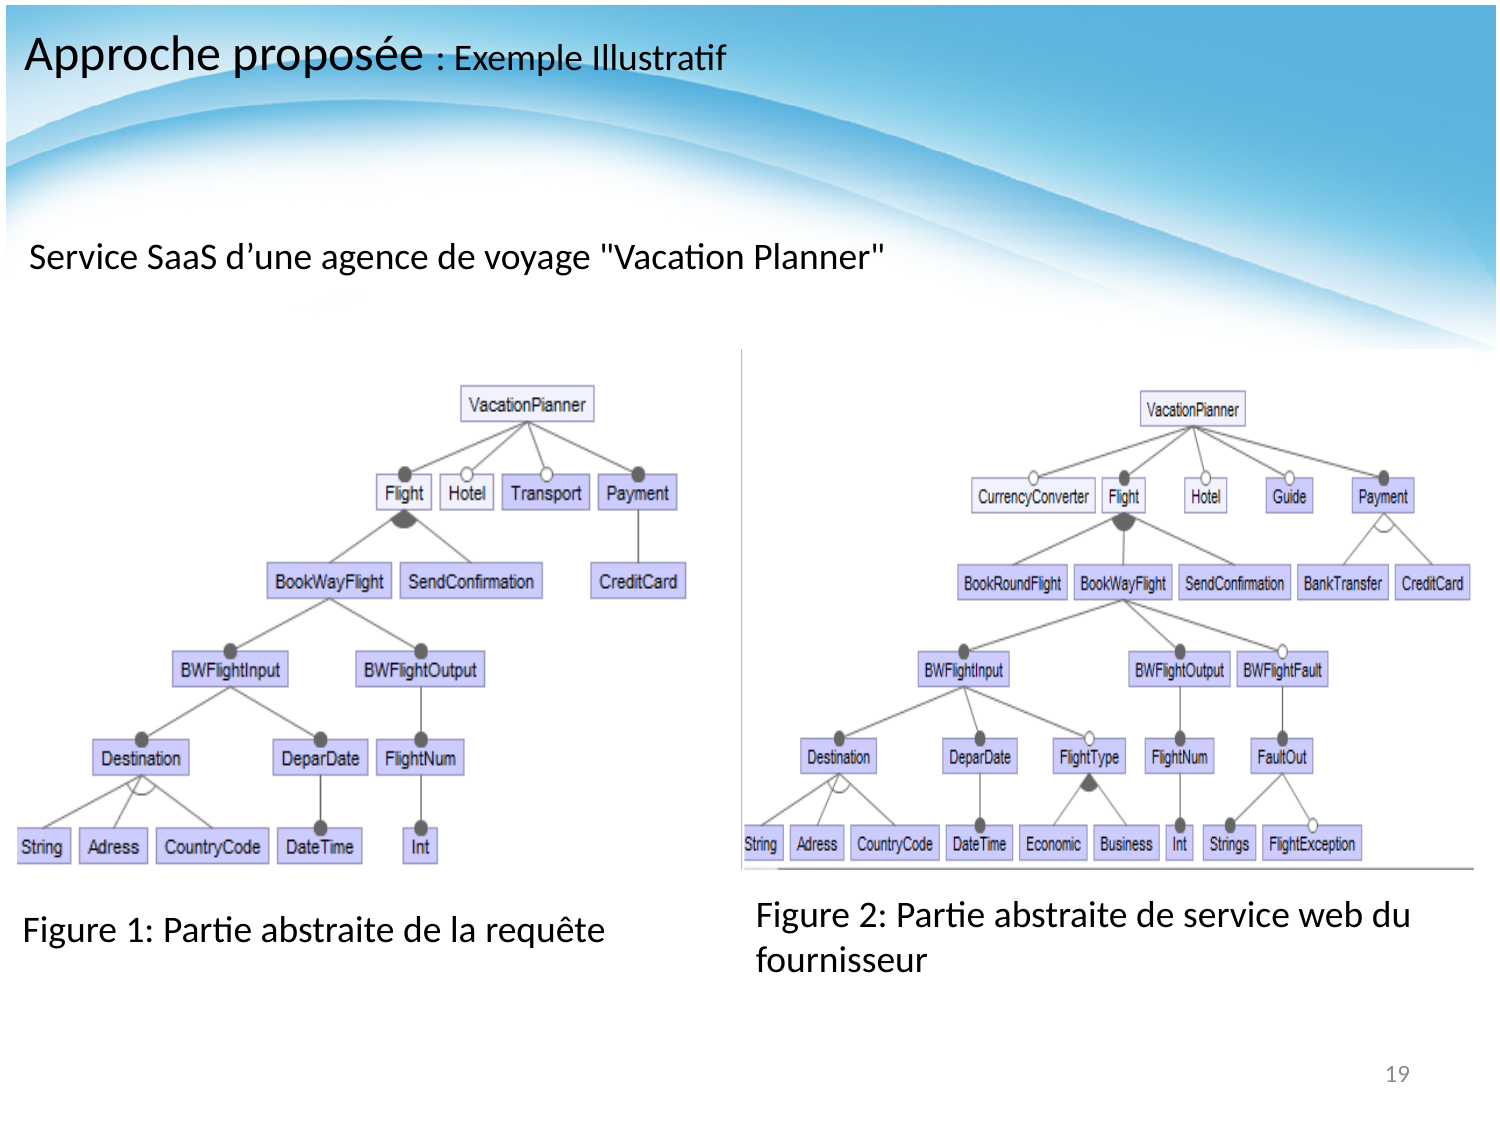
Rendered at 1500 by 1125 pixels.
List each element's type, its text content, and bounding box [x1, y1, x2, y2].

picture [0, 0, 1500, 1125]
text_box Service SaaS d’une agence de voyage "Vacation Planner" [14, 224, 924, 285]
text_box Figure 2: Partie abstraite de service web du fournisseur [741, 882, 1492, 988]
slide_number 19 [1074, 1042, 1425, 1103]
text_box Figure 1: Partie abstraite de la requête [7, 897, 705, 958]
text_box Approche proposée : Exemple Illustratif [10, 12, 743, 268]
